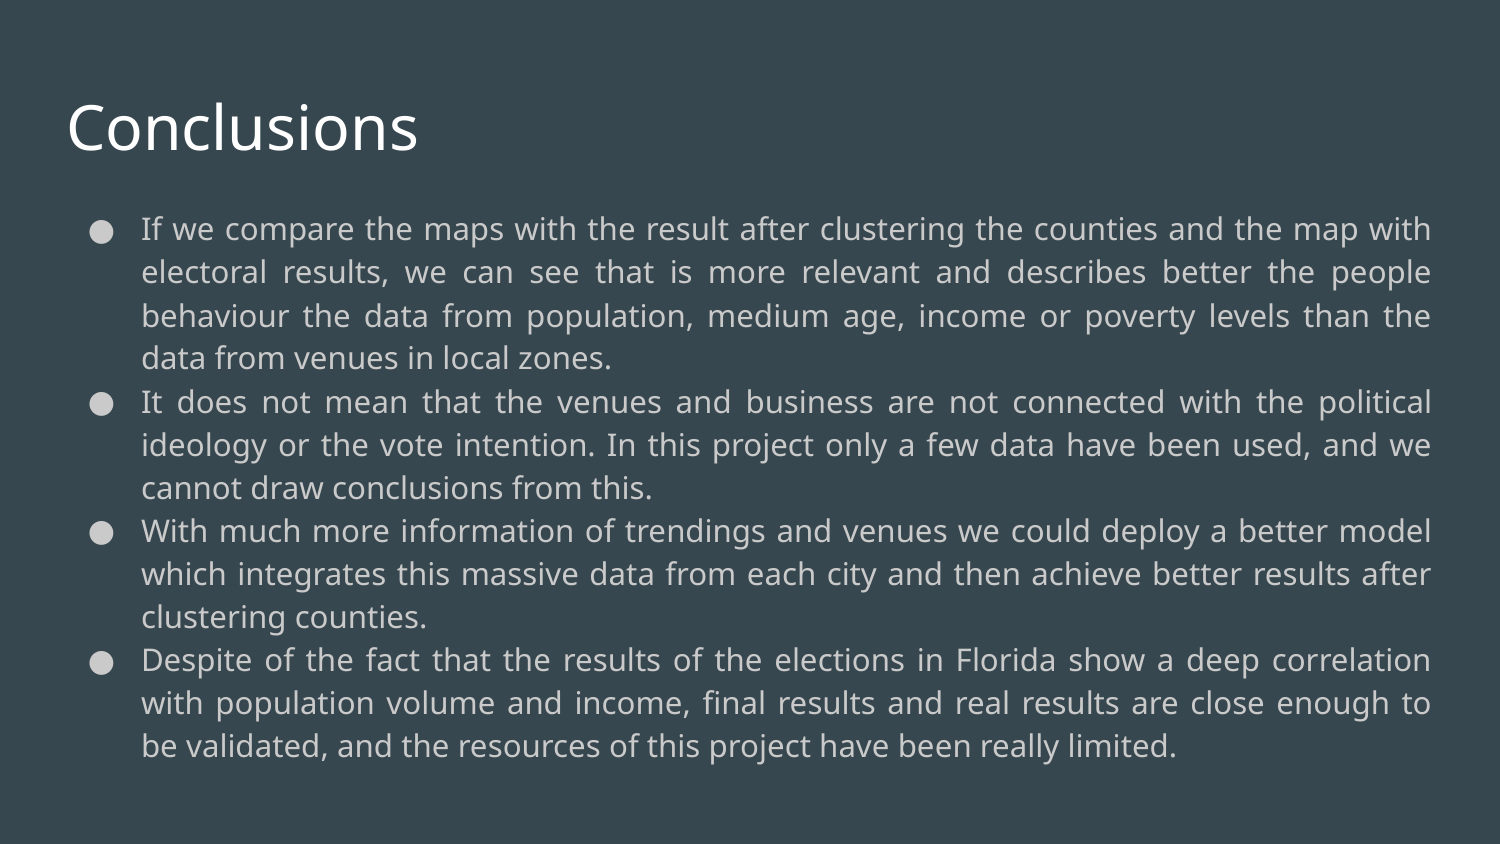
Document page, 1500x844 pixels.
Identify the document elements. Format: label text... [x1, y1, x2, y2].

list If we compare the maps with the result after clustering the counties and the map with electoral results, we can see that is more relevant and describes better the people behaviour the data from population, medium age, income or poverty levels than the data from venues in local zones. It does not mean that the venues and business are not connected with the political ideology or the vote intention. In this project only a few data have been used, and we cannot draw conclusions from this. With much more information of trendings and venues we could deploy a better model which integrates this massive data from each city and then achieve better results after clustering counties. Despite of the fact that the results of the elections in Florida show a deep correlation with population volume and income, final results and real results are close enough to be validated, and the resources of this project have been really limited. [51, 189, 1449, 750]
title Conclusions [51, 72, 1449, 167]
